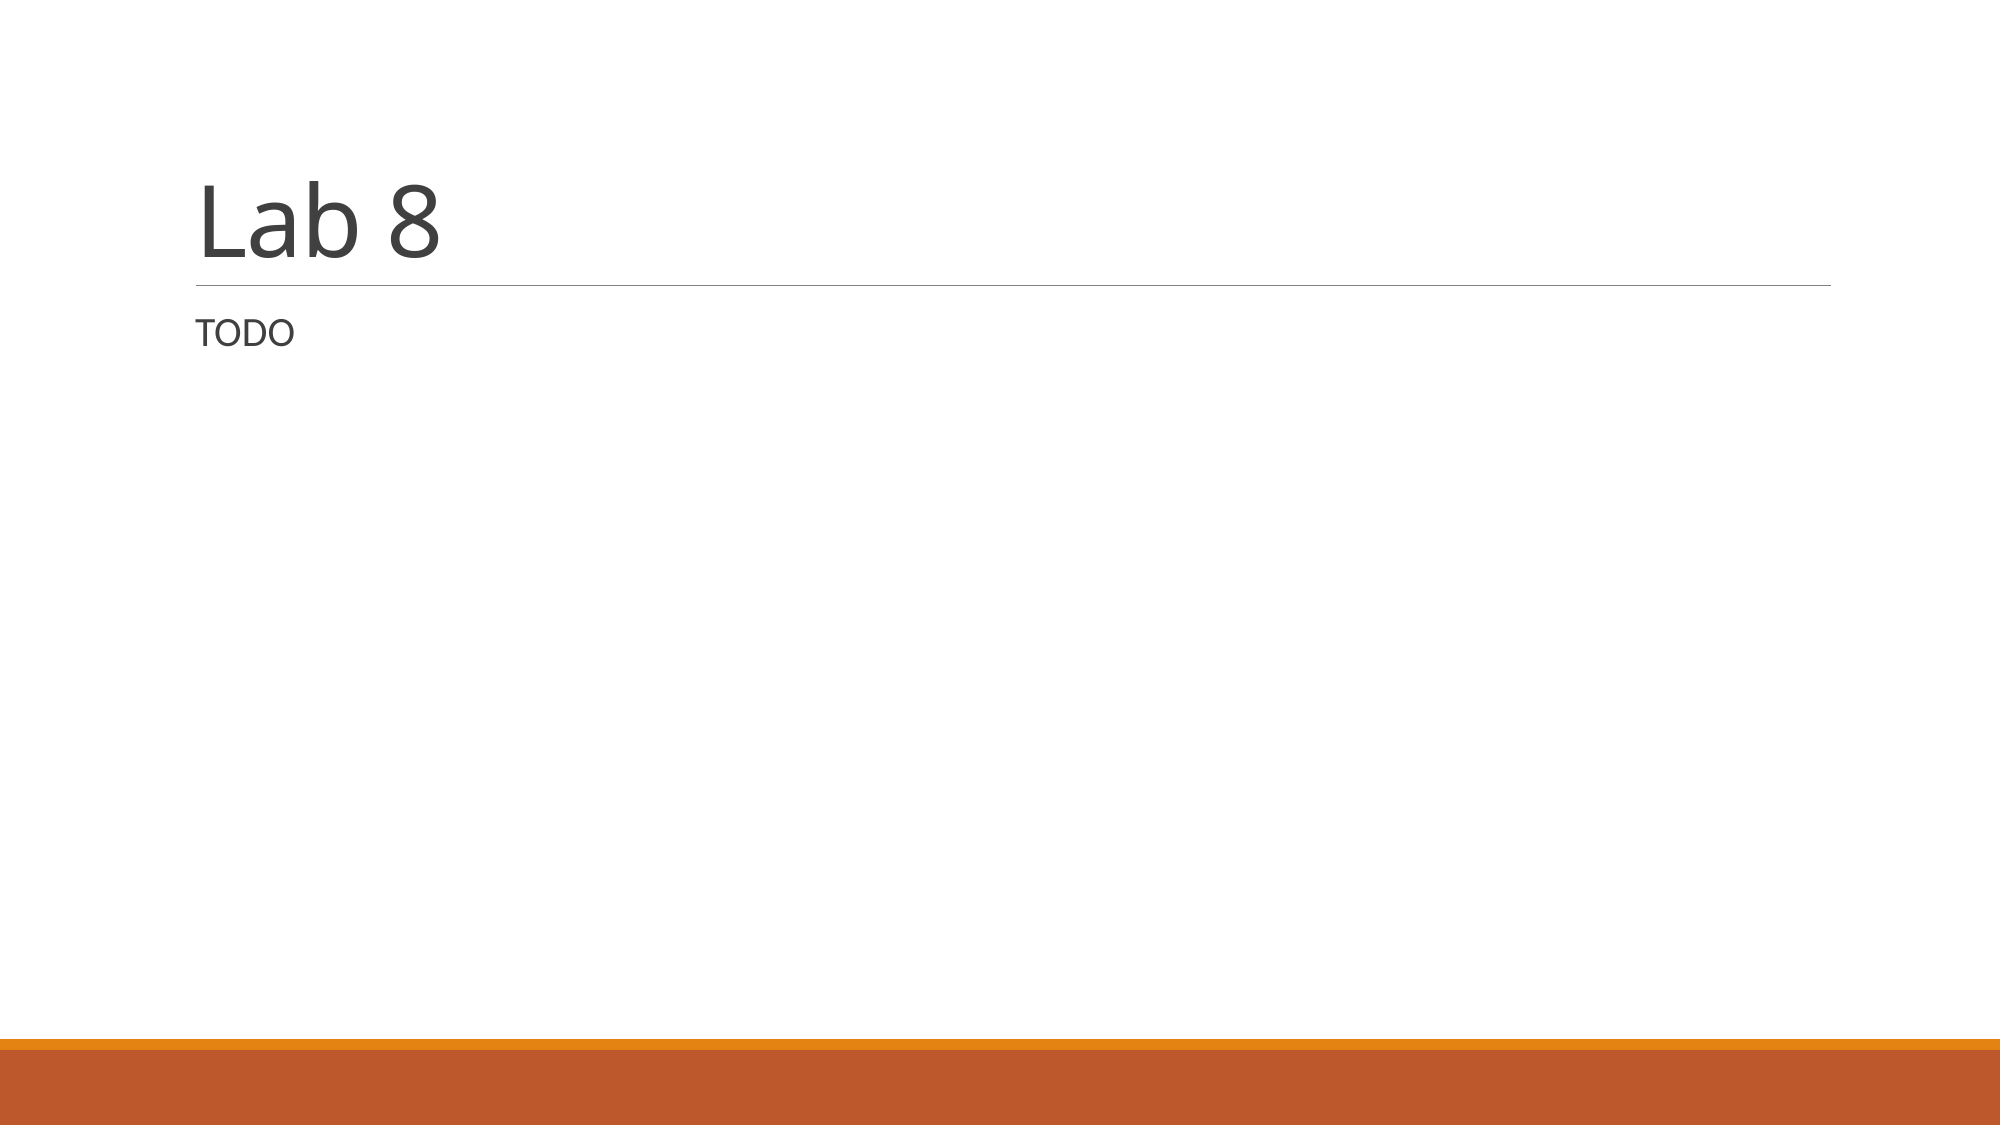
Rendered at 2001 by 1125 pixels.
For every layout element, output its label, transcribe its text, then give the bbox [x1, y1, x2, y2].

list TODO [180, 302, 1830, 963]
title Lab 8 [180, 47, 1830, 285]
